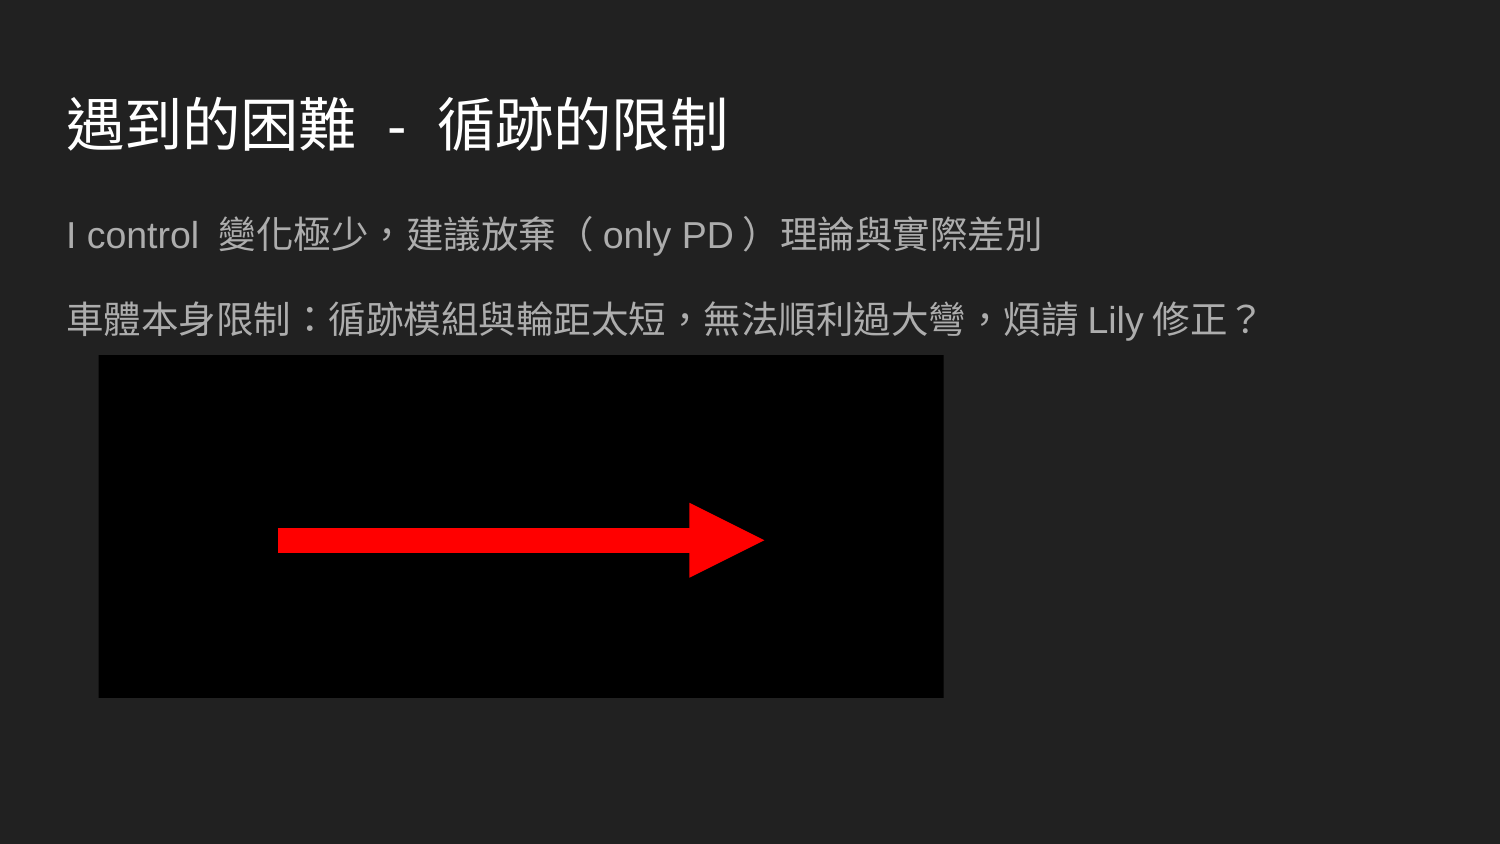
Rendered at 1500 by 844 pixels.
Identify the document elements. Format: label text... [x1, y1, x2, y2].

title 遇到的困難 - 循跡的限制 [51, 72, 1449, 167]
list I control 變化極少，建議放棄（only PD）理論與實際差別 車體本身限制：循跡模組與輪距太短，無法順利過大彎，煩請Lily修正？ [51, 189, 1449, 750]
picture [98, 355, 944, 698]
